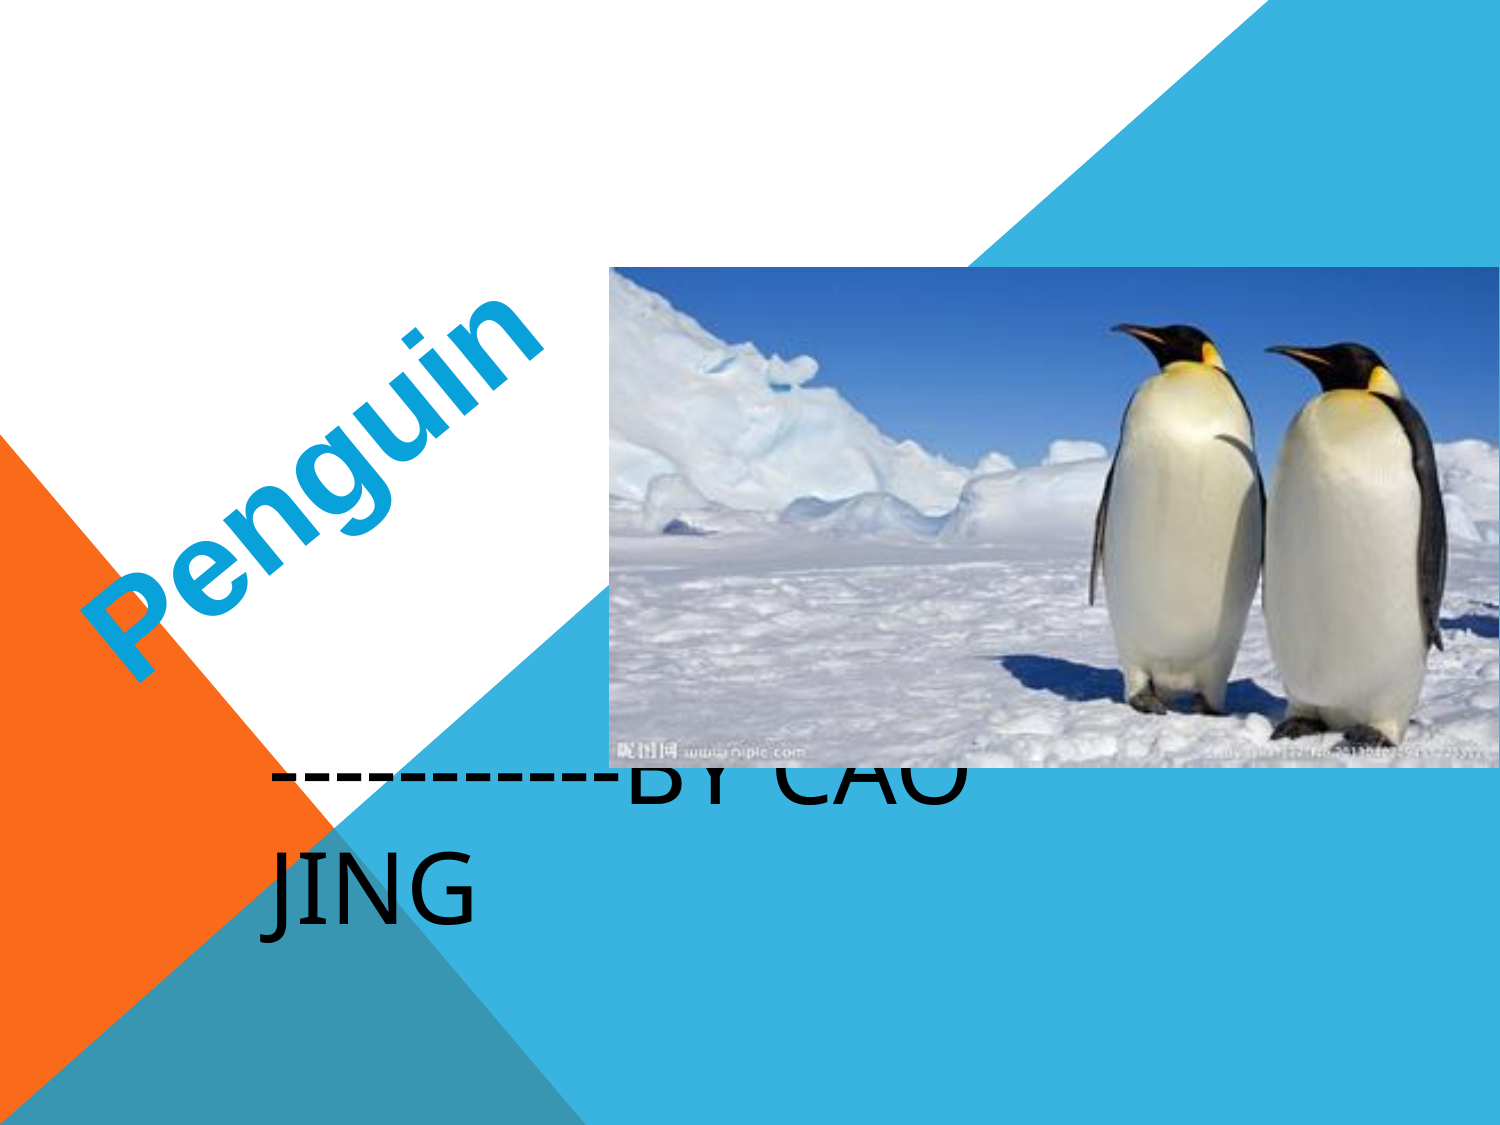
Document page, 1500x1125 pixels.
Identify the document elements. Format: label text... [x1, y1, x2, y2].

text_box Penguin [0, 66, 775, 845]
title -----------BY cao jing [253, 820, 1181, 946]
picture [608, 266, 1499, 768]
